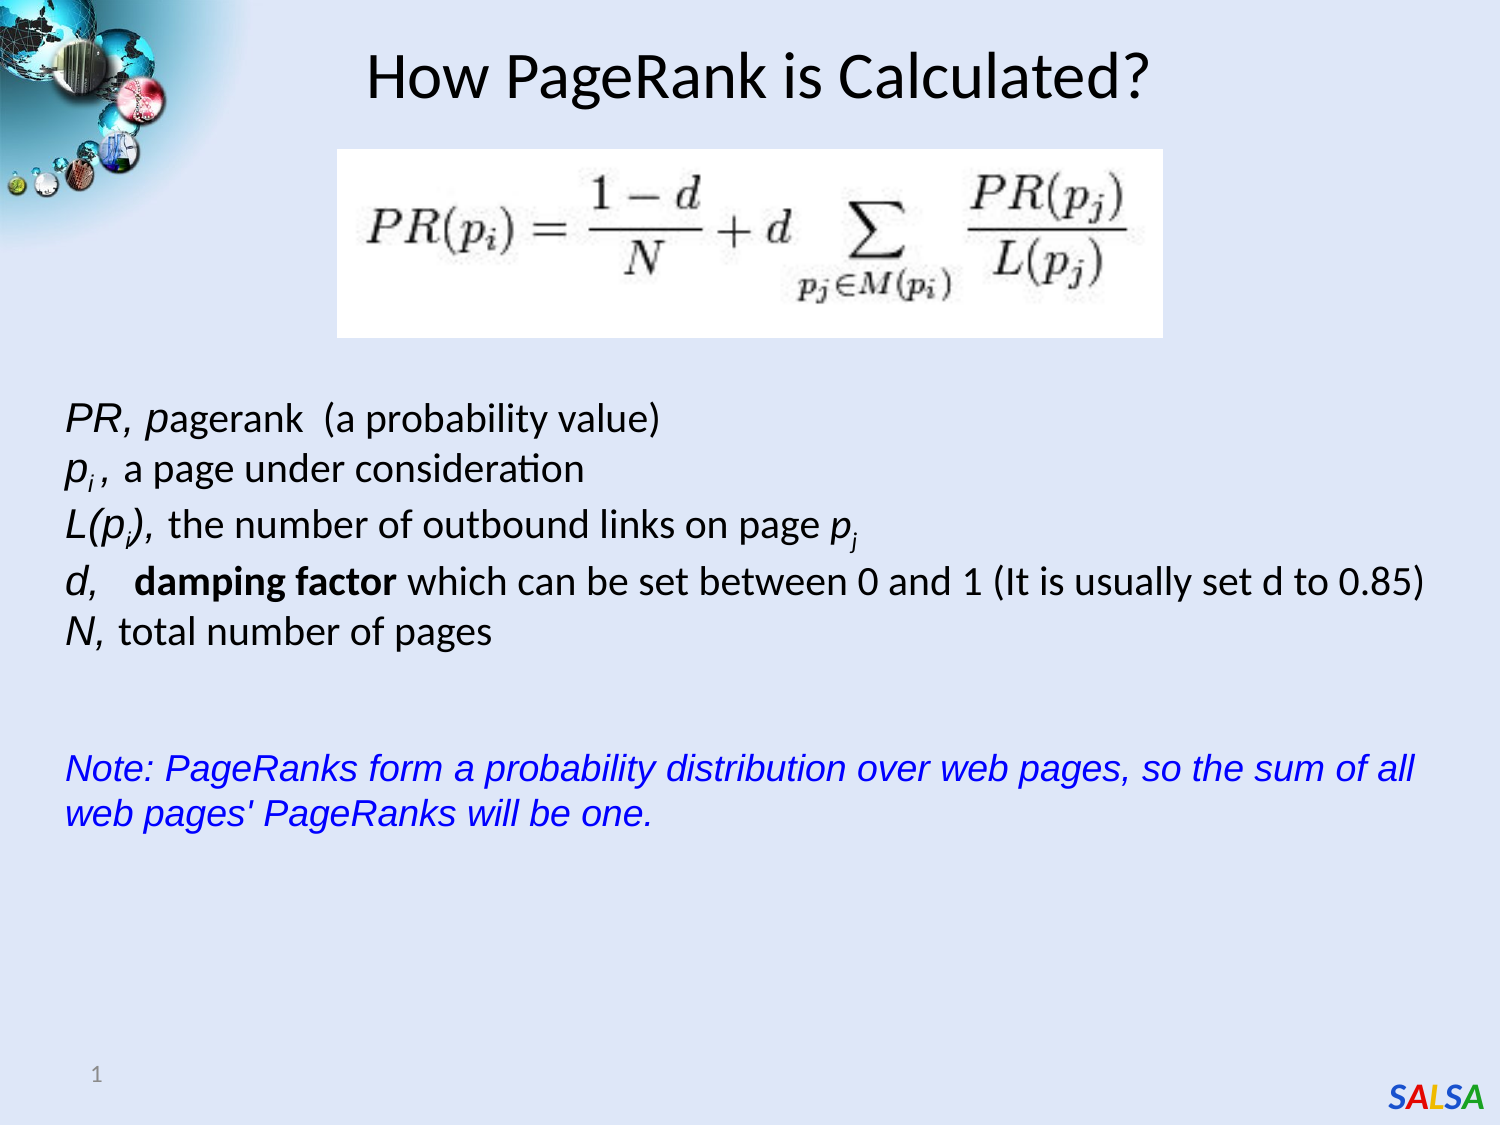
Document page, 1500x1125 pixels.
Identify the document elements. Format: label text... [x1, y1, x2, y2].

picture [337, 149, 1163, 338]
slide_number 1 [75, 1042, 425, 1103]
picture [0, 0, 263, 253]
text_box PR, pagerank (a probability value) pi , a page under consideration L(pi), the number of outbound links on page pj d, damping factor which can be set between 0 and 1 (It is usually set d to 0.85) N, total number of pages Note: PageRanks form a probability distribution over web pages, so the sum of all web pages' PageRanks will be one. [49, 382, 1463, 842]
text_box How PageRank is Calculated? [351, 24, 1183, 120]
